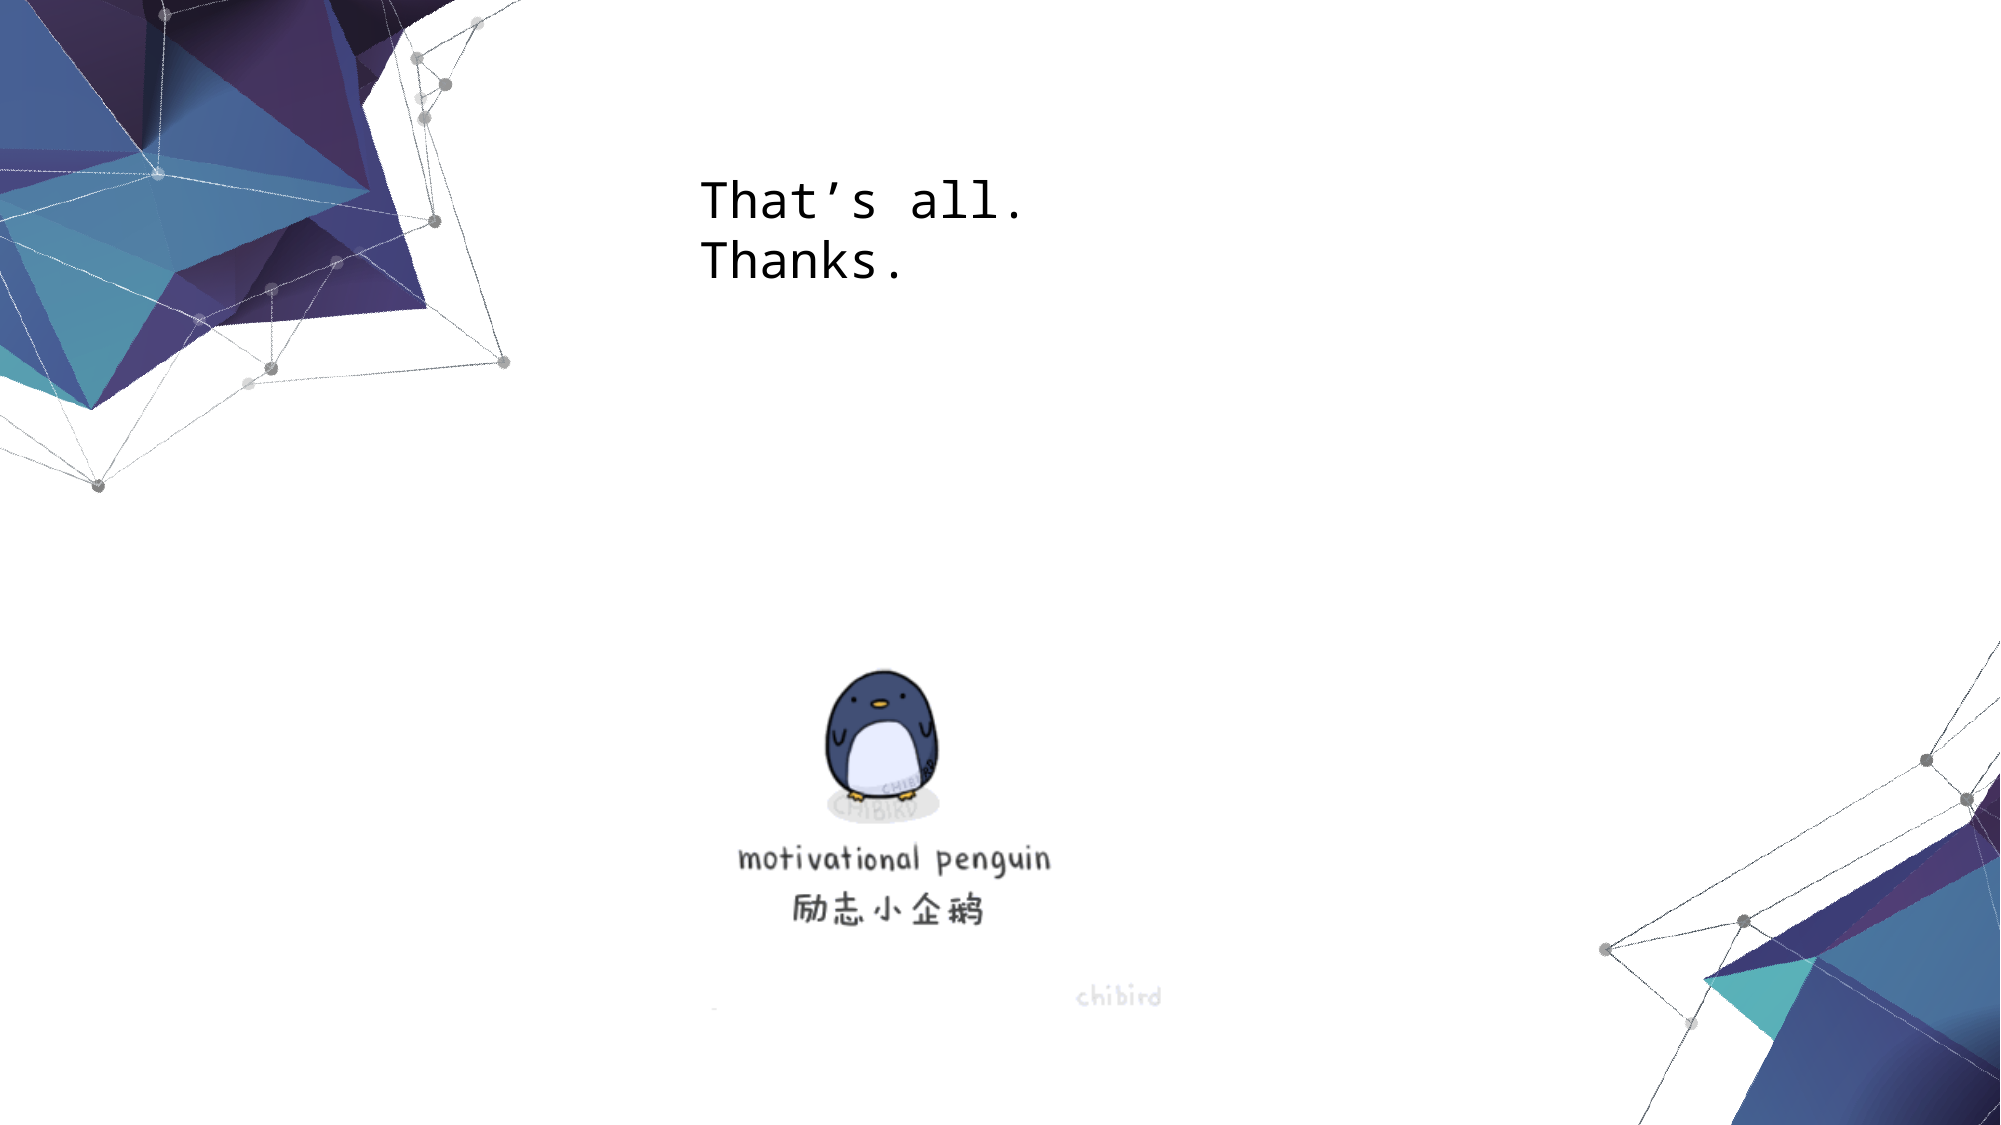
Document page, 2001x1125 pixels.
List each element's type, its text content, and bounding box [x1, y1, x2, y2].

text_box That’s all. Thanks. [831, 161, 1745, 296]
picture [0, 0, 2000, 1125]
